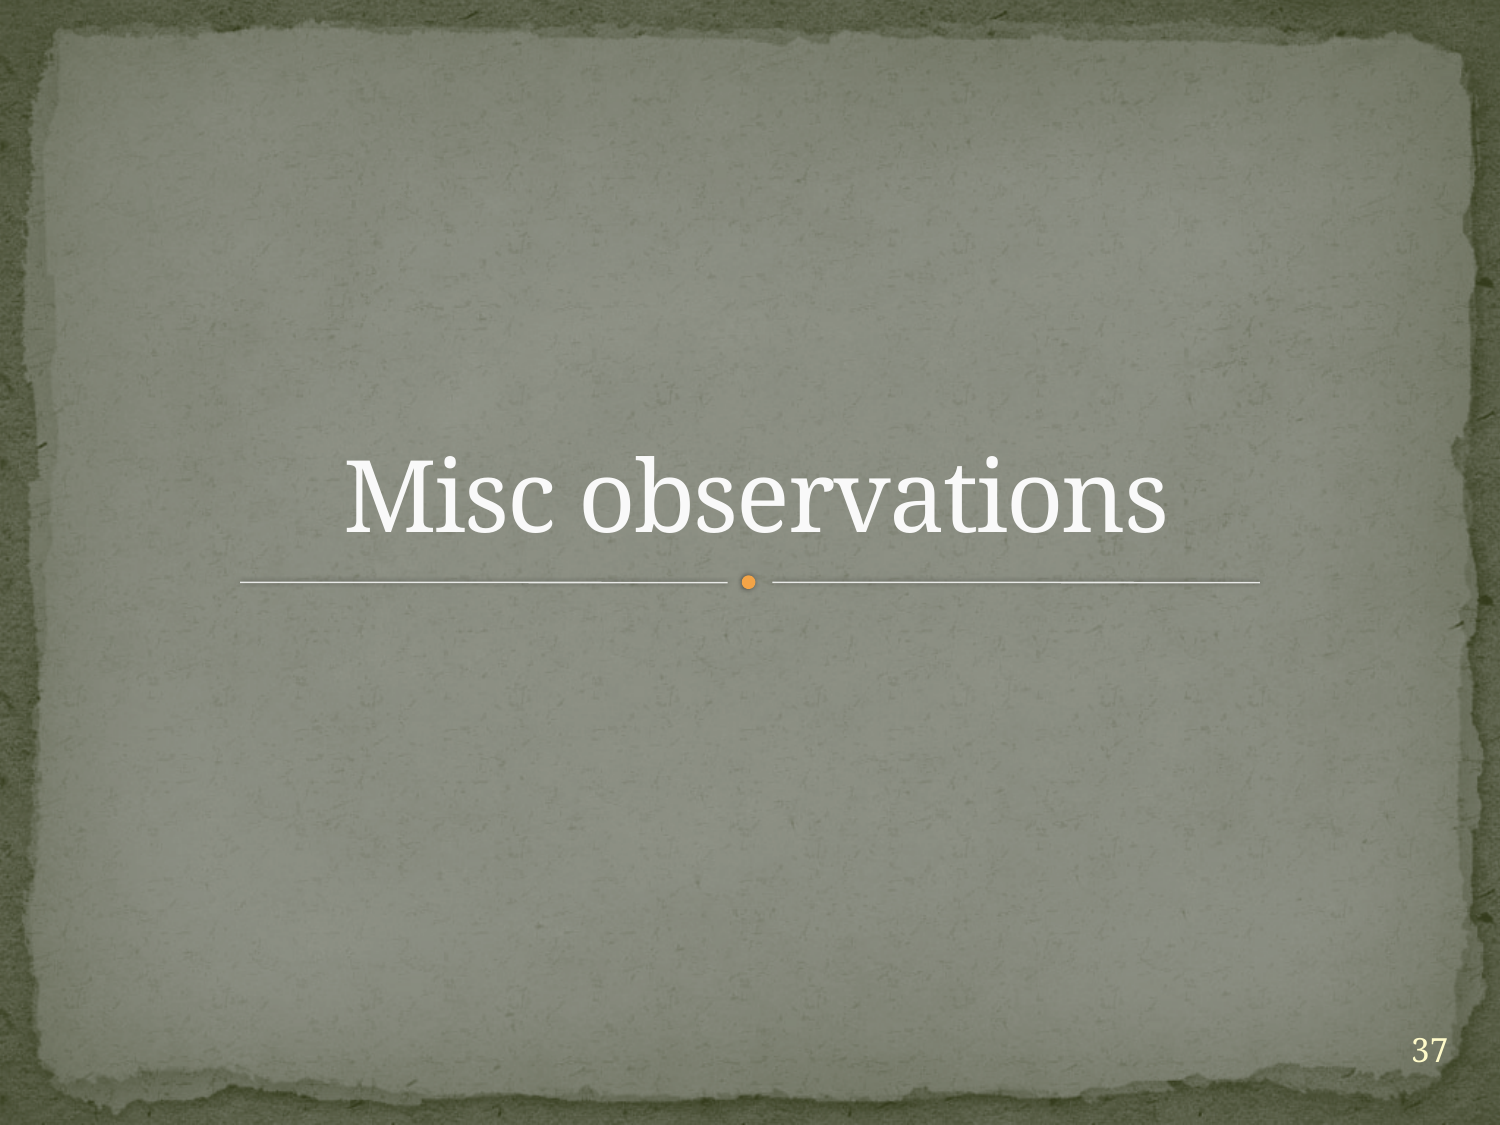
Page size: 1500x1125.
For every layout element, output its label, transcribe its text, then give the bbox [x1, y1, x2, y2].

title Misc observations [74, 235, 1438, 561]
slide_number 37 [1379, 1014, 1480, 1089]
